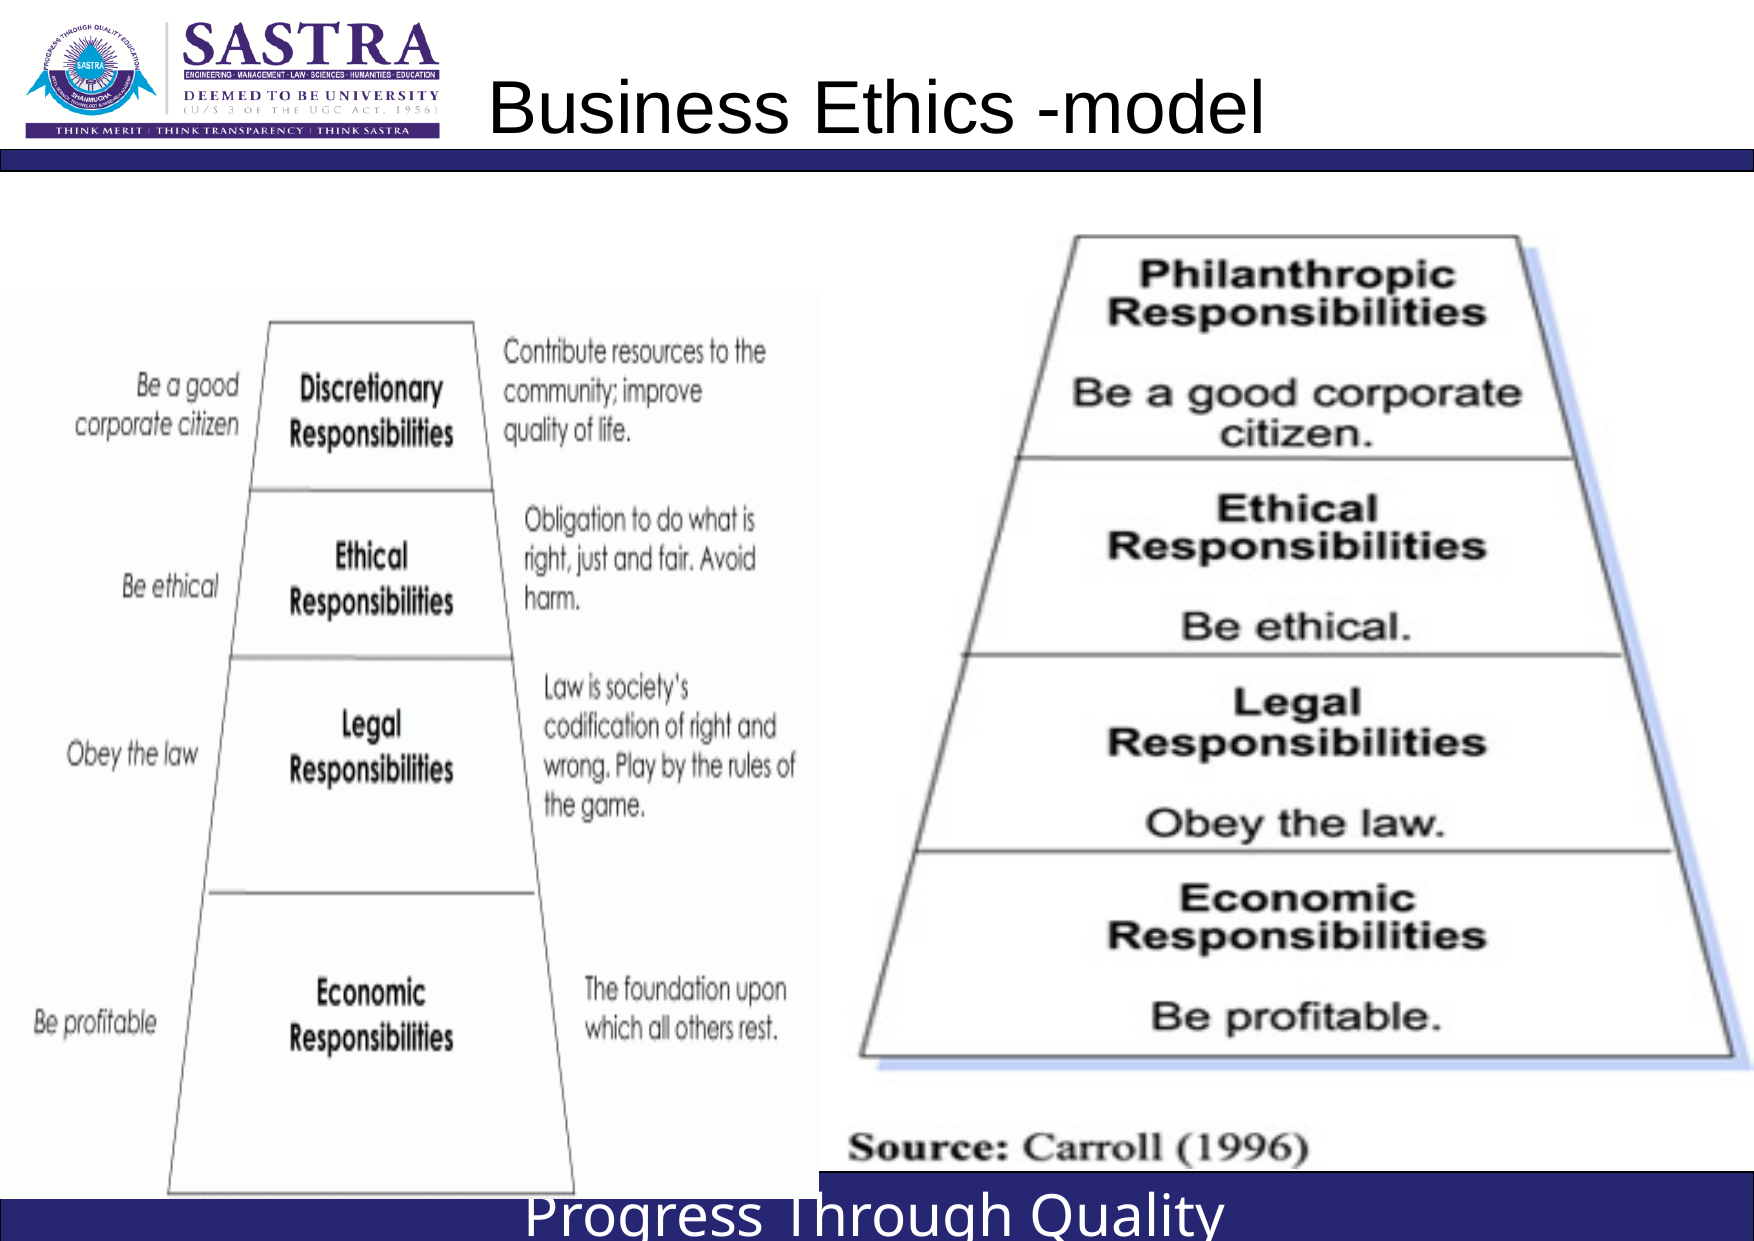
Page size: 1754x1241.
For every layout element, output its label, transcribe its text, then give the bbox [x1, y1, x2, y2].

title Business Ethics -model [87, 49, 1667, 257]
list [0, 289, 819, 1200]
picture [0, 13, 465, 146]
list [847, 233, 1754, 1170]
